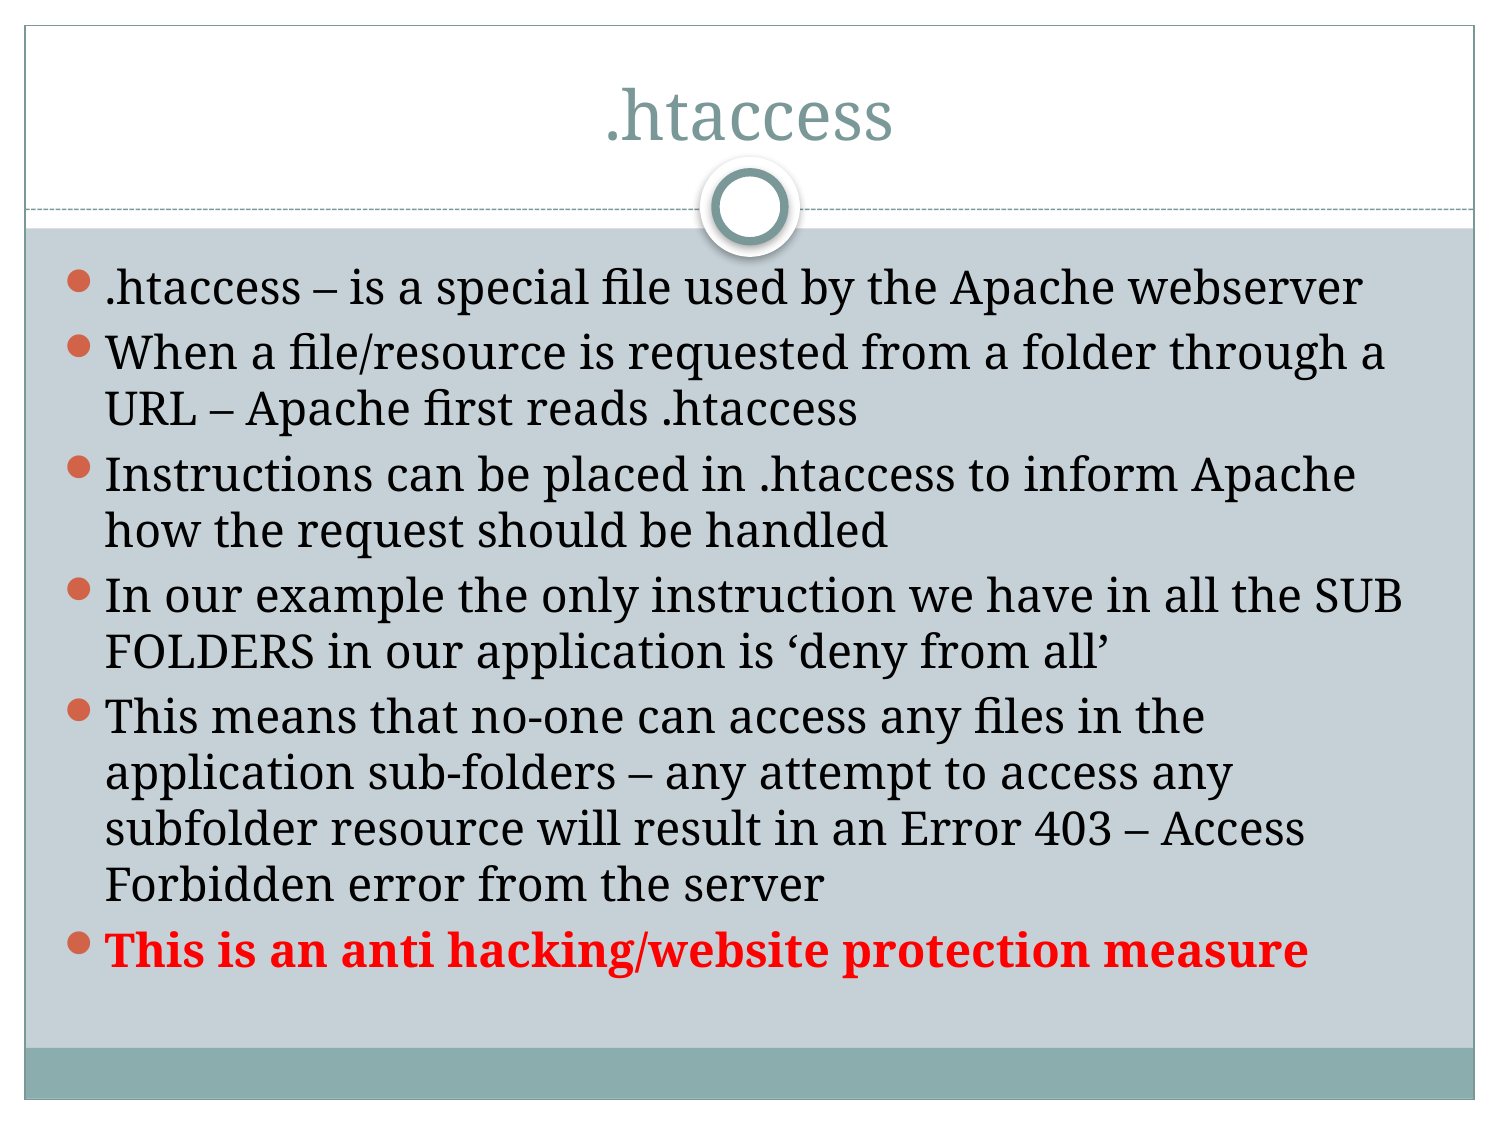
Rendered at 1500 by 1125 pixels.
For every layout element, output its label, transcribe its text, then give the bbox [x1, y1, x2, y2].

title .htaccess [49, 37, 1450, 162]
list .htaccess – is a special file used by the Apache webserver When a file/resource is requested from a folder through a URL – Apache first reads .htaccess Instructions can be placed in .htaccess to inform Apache how the request should be handled In our example the only instruction we have in all the SUB FOLDERS in our application is ‘deny from all’ This means that no-one can access any files in the application sub-folders – any attempt to access any subfolder resource will result in an Error 403 – Access Forbidden error from the server This is an anti hacking/website protection measure [49, 250, 1445, 1001]
